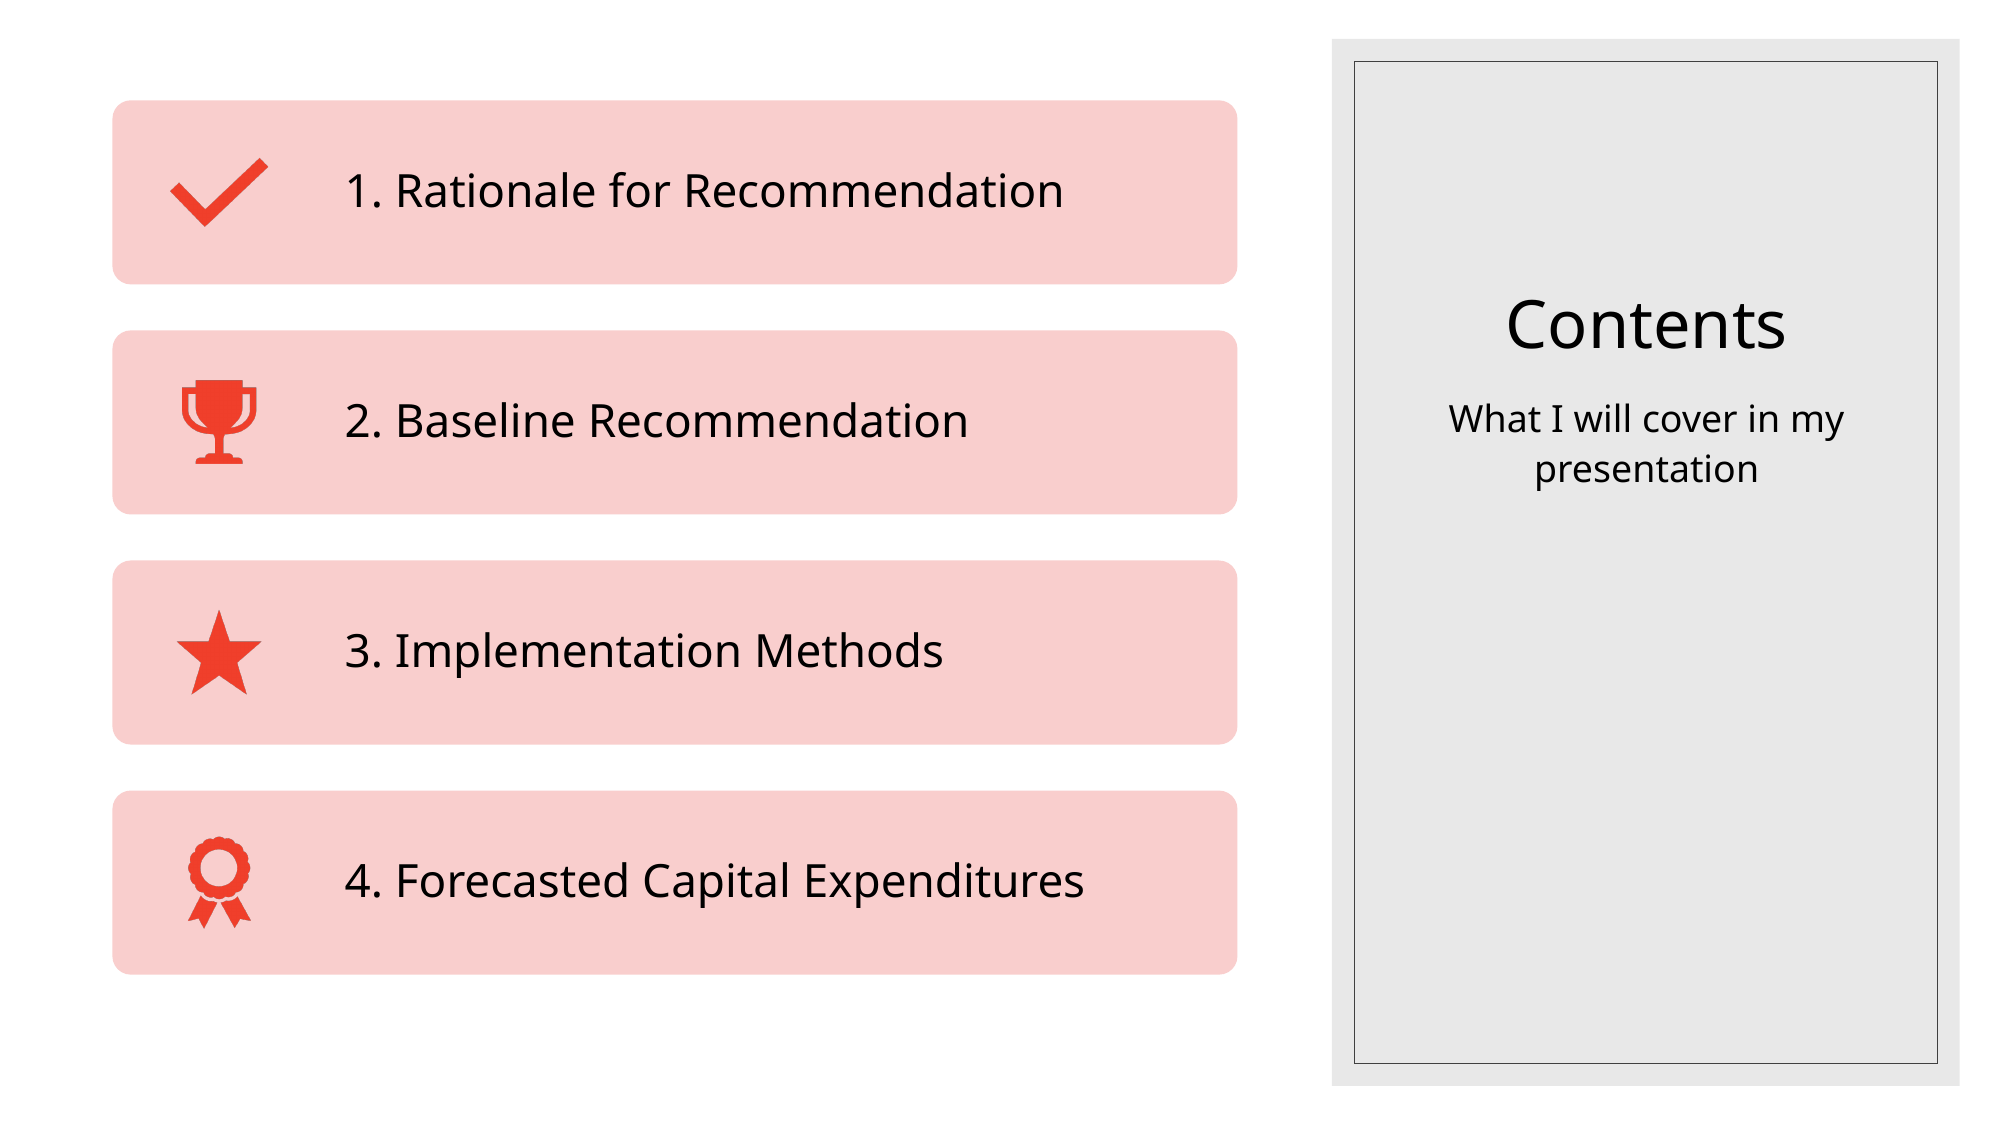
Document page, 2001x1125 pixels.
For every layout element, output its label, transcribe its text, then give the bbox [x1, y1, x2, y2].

list What I will cover in my presentation [1387, 383, 1907, 975]
title Contents [1387, 99, 1907, 370]
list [112, 99, 1238, 975]
